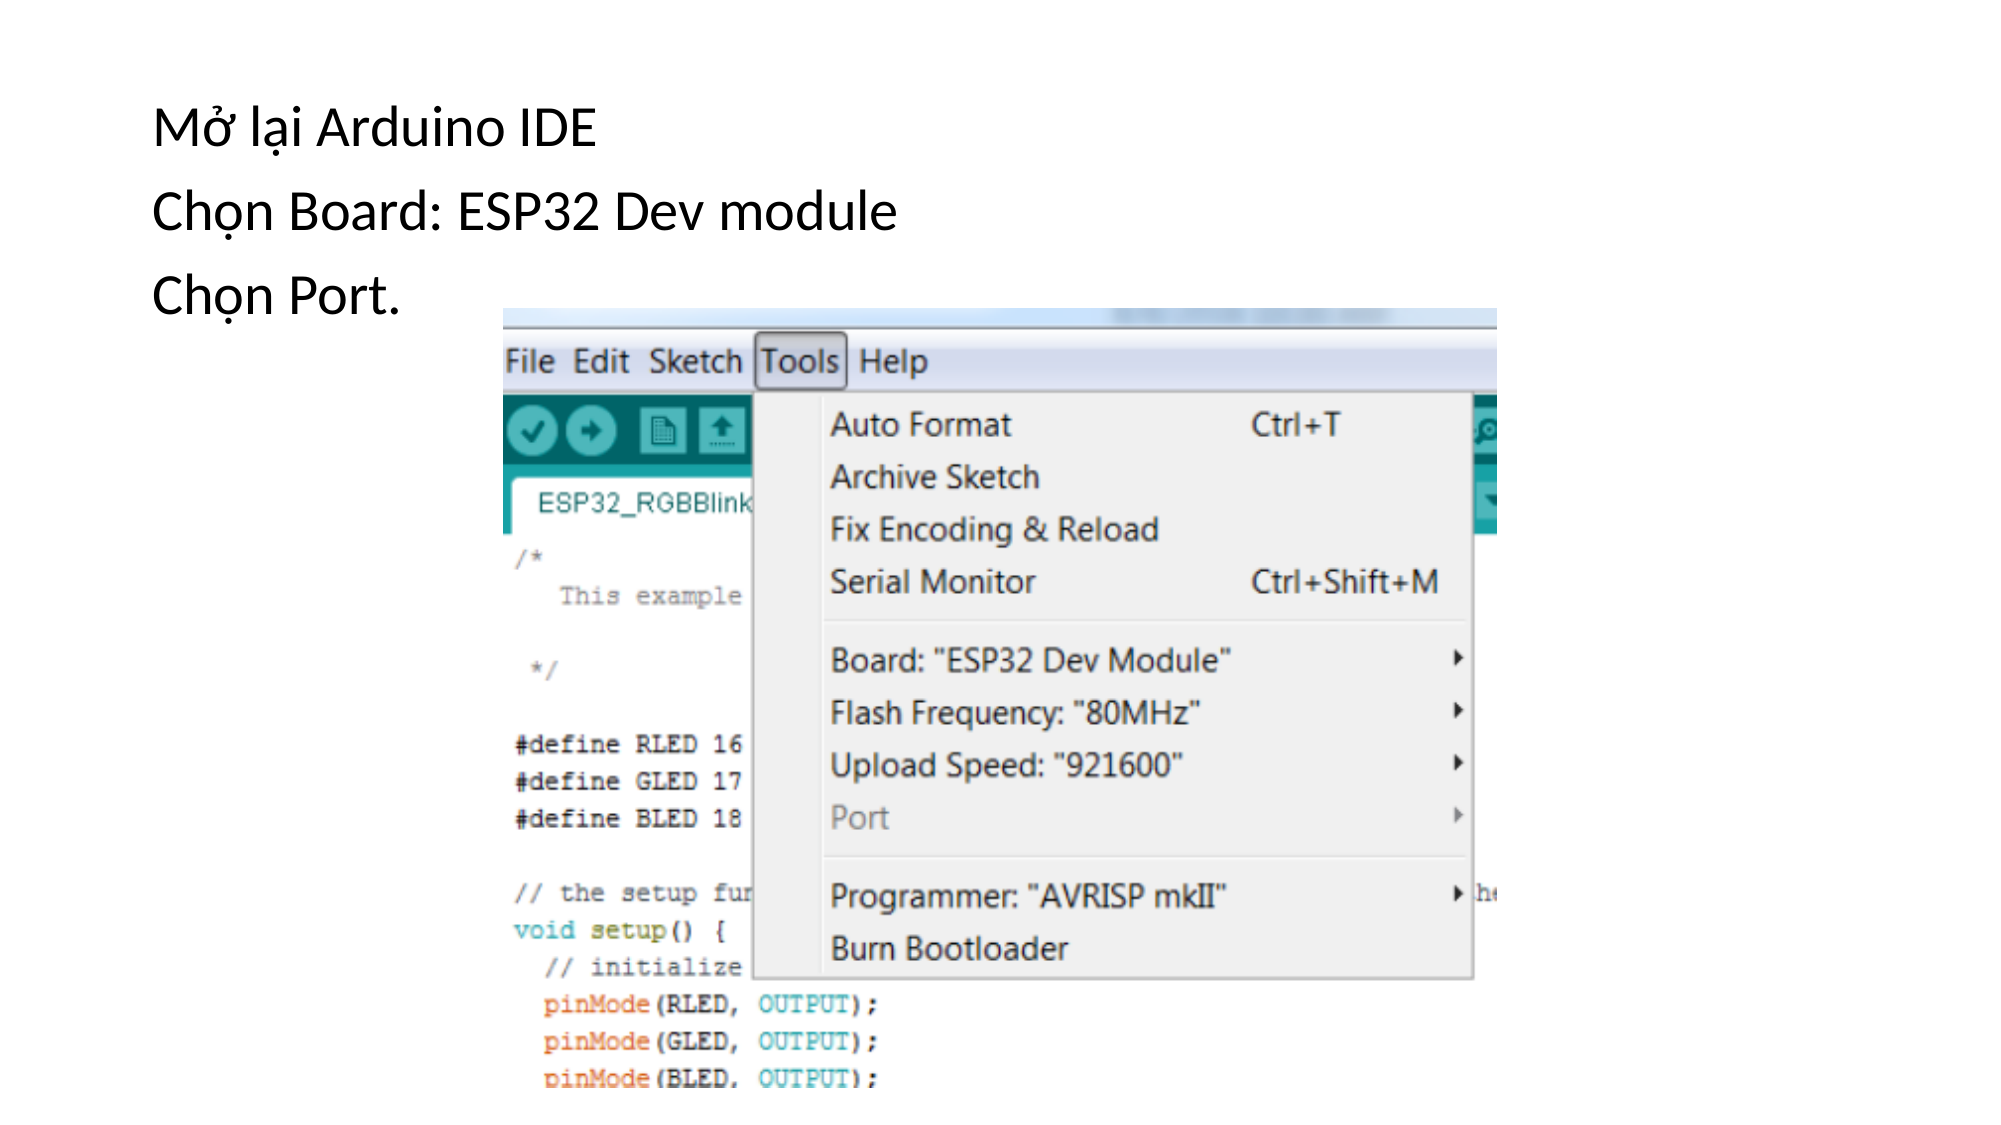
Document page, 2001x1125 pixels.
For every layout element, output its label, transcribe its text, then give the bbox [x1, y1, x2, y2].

picture [503, 308, 1497, 1088]
list Mở lại Arduino IDE Chọn Board: ESP32 Dev module Chọn Port. [137, 88, 1863, 1014]
